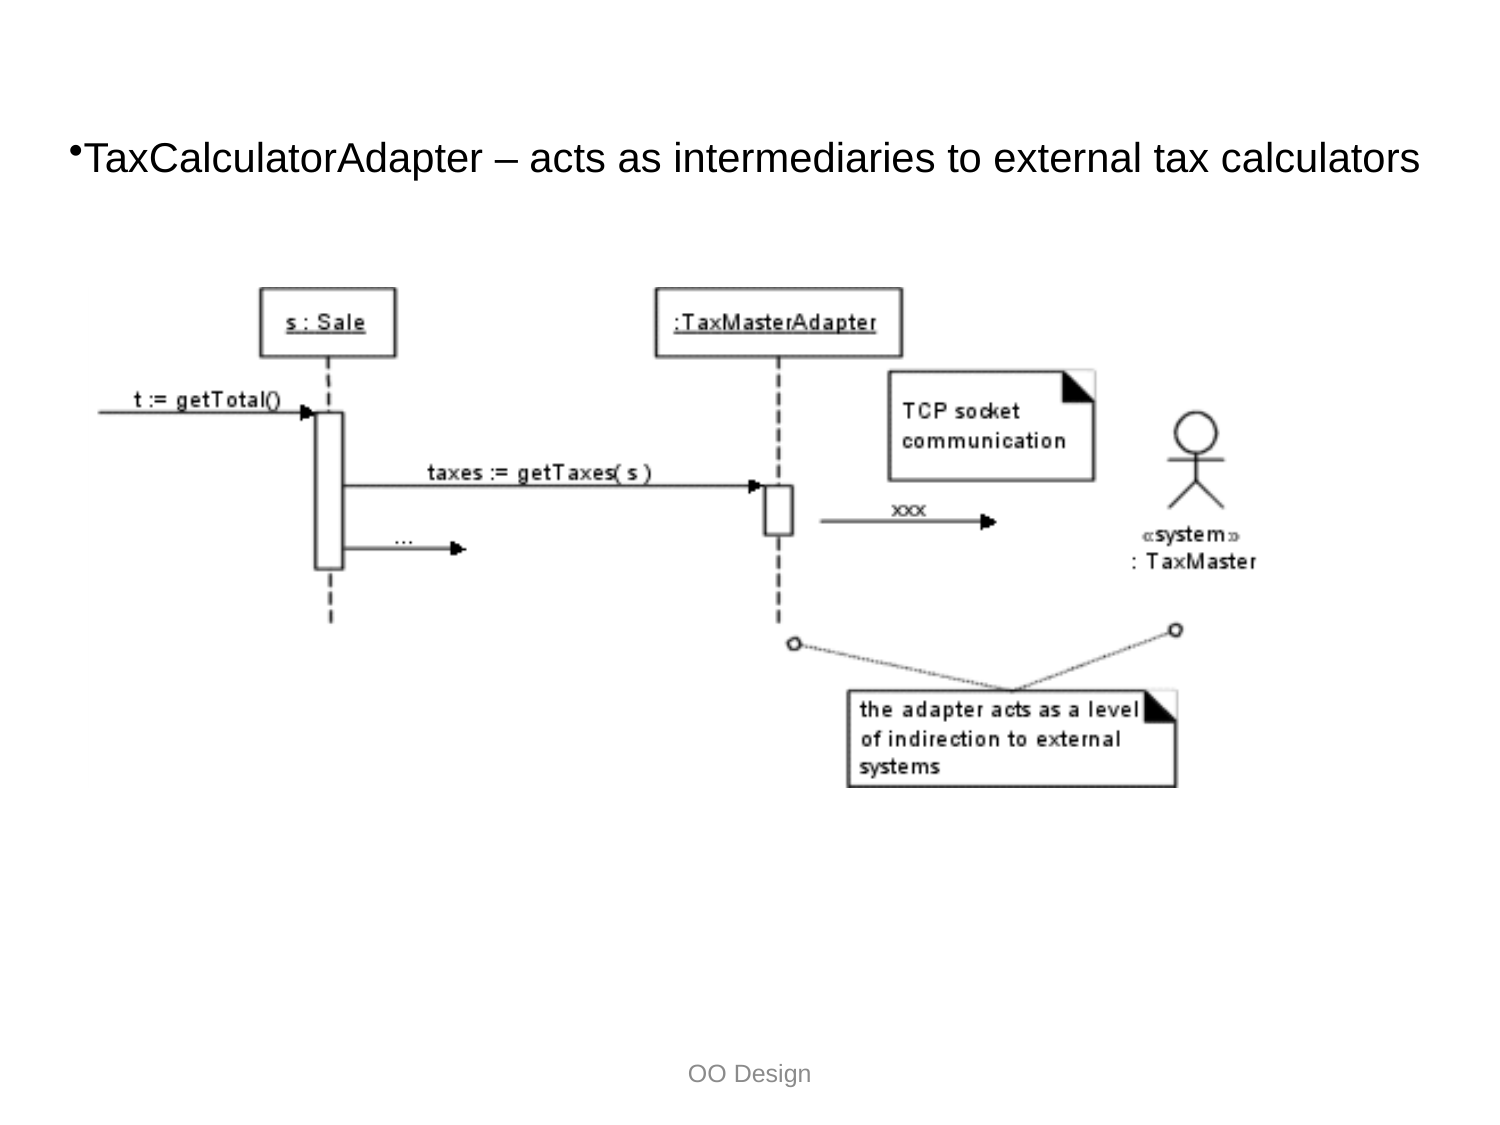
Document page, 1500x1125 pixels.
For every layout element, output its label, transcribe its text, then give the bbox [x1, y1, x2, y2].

picture [87, 287, 1286, 788]
footer OO Design [512, 1042, 988, 1103]
text_box TaxCalculatorAdapter – acts as intermediaries to external tax calculators [54, 123, 1437, 239]
